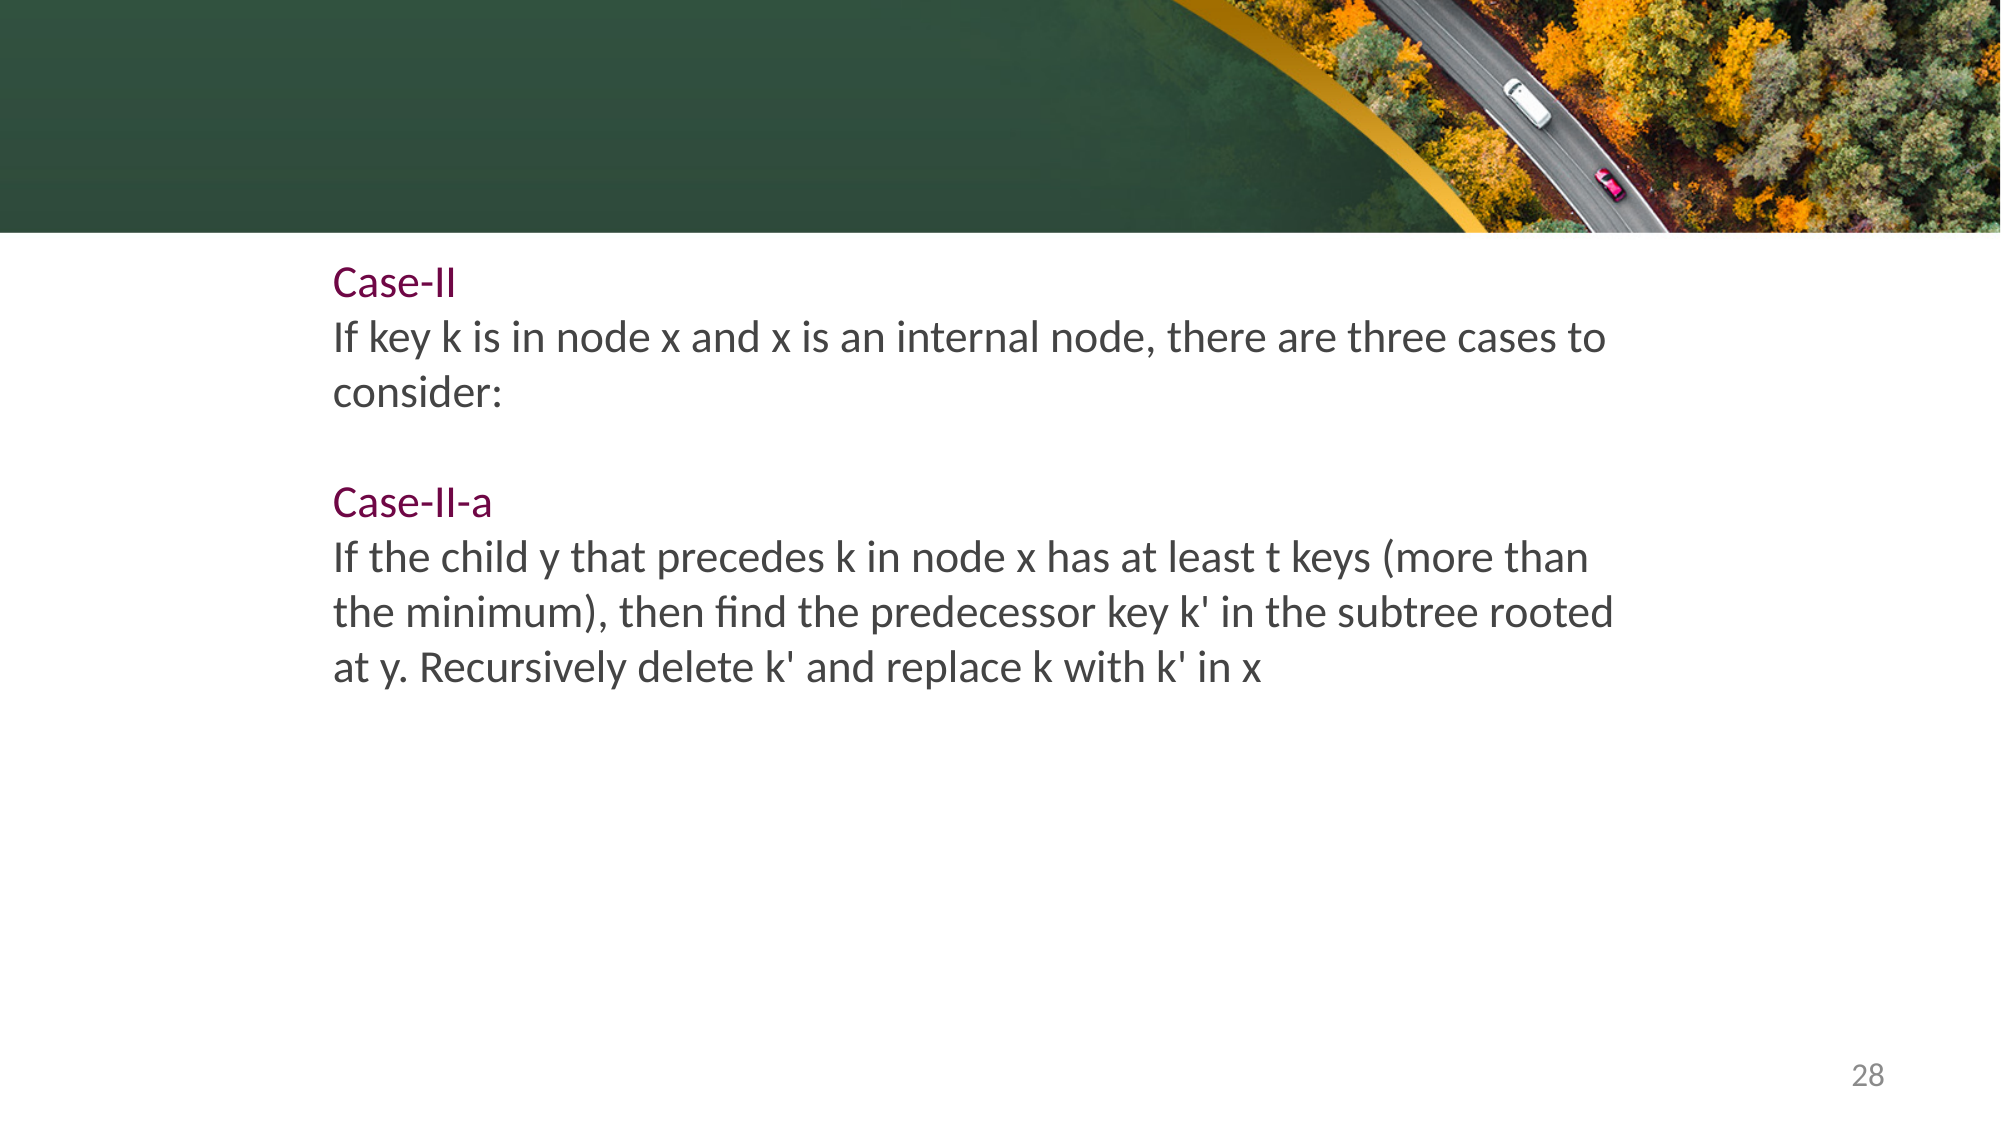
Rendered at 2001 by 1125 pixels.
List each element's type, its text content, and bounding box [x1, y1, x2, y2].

text_box Case-II If key k is in node x and x is an internal node, there are three cases to consider: Case-II-a If the child y that precedes k in node x has at least t keys (more than the minimum), then find the predecessor key k' in the subtree rooted at y. Recursively delete k' and replace k with k' in x [318, 244, 1644, 699]
slide_number 28 [1433, 1042, 1900, 1103]
picture [0, 0, 2001, 1125]
text_box [337, 160, 1616, 218]
